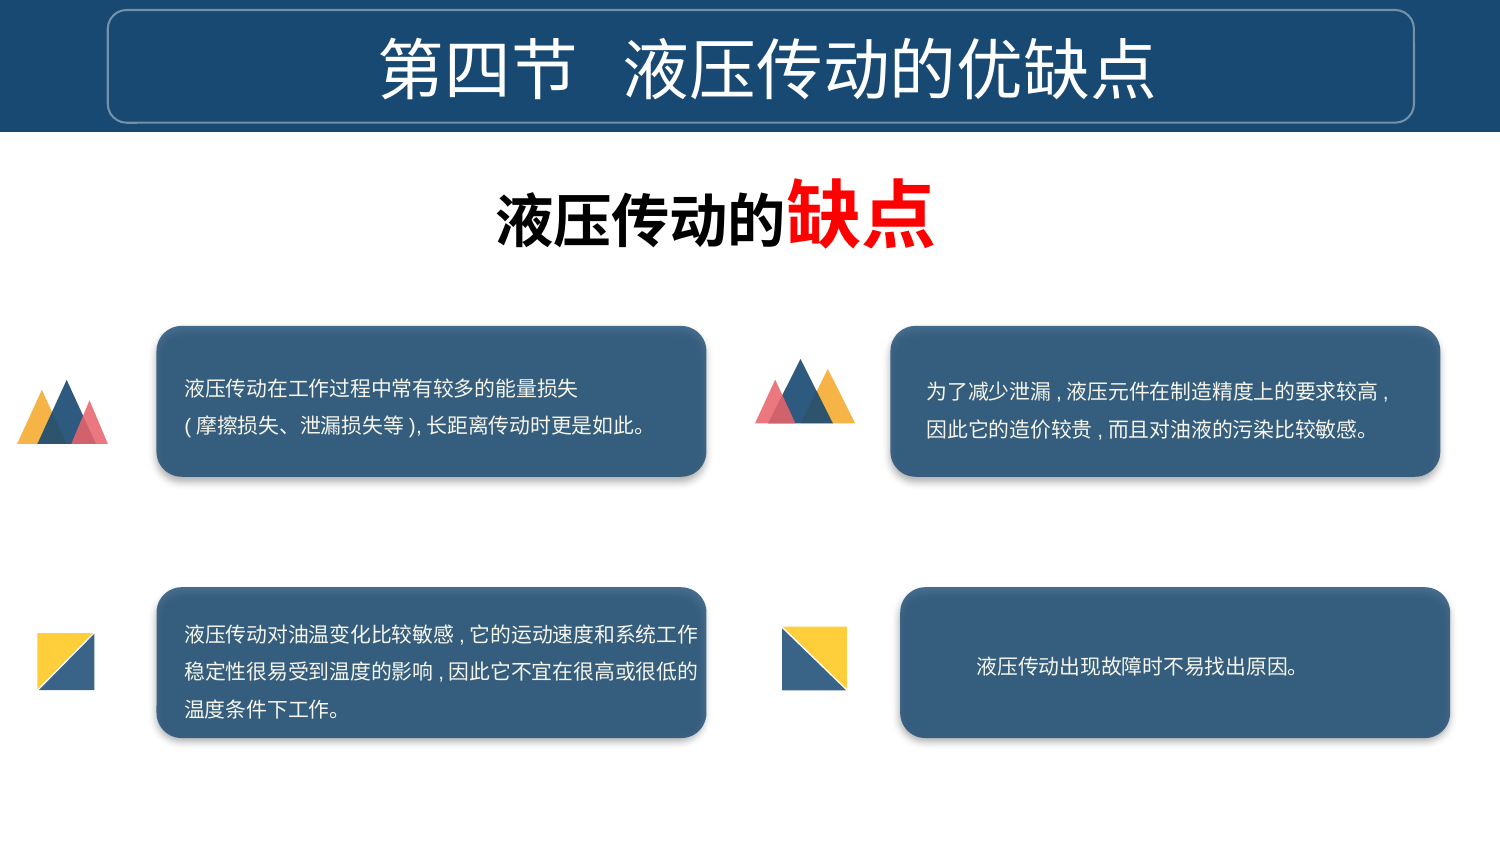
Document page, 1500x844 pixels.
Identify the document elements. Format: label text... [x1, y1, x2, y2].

text_box 液压传动出现故障时不易找出原因。 [961, 633, 1500, 686]
text_box [106, 8, 1416, 124]
text_box 液压传动的缺点 [303, 160, 1128, 266]
text_box 为了减少泄漏,液压元件在制造精度上的要求较高, 因此它的造价较贵,而且对油液的污染比较敏感。 [911, 359, 1500, 449]
text_box 液压传动在工作过程中常有较多的能量损失 (摩擦损失、泄漏损失等),长距离传动时更是如此。 [169, 355, 878, 446]
text_box 液压传动对油温变化比较敏感,它的运动速度和系统工作 稳定性很易受到温度的影响,因此它不宜在很高或很低的 温度条件下工作。 [169, 601, 878, 729]
text_box 第四节 液压传动的优缺点 [141, 20, 1394, 115]
